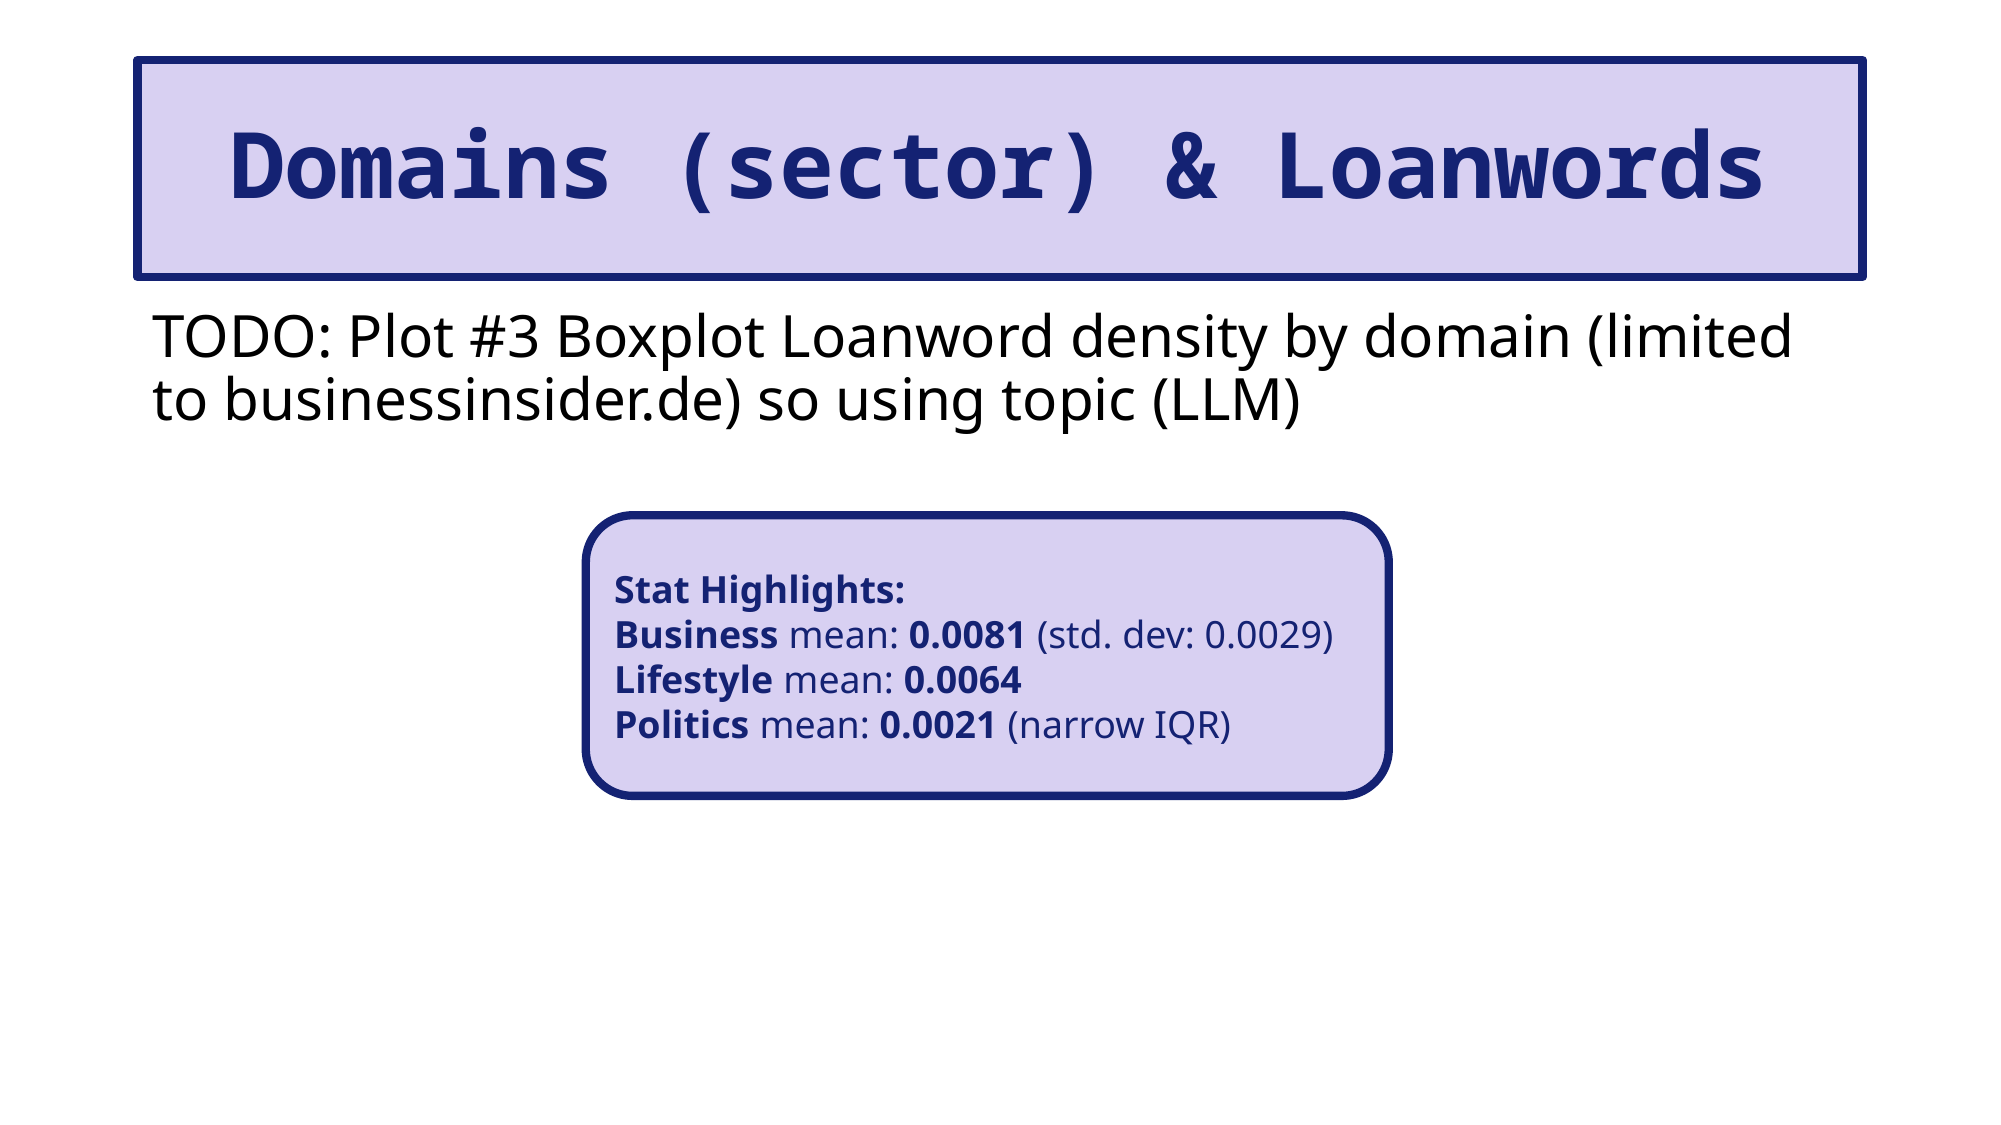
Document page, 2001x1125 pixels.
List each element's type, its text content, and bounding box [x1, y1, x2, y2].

title Domains (sector) & Loanwords [137, 59, 1863, 278]
text_box Stat Highlights: Business mean: 0.0081 (std. dev: 0.0029) Lifestyle mean: 0.0064 Politics mean: 0.0021 (narrow IQR) [584, 513, 1391, 798]
list TODO: Plot #3 Boxplot Loanword density by domain (limited to businessinsider.de) so using topic (LLM) [137, 299, 1863, 1014]
